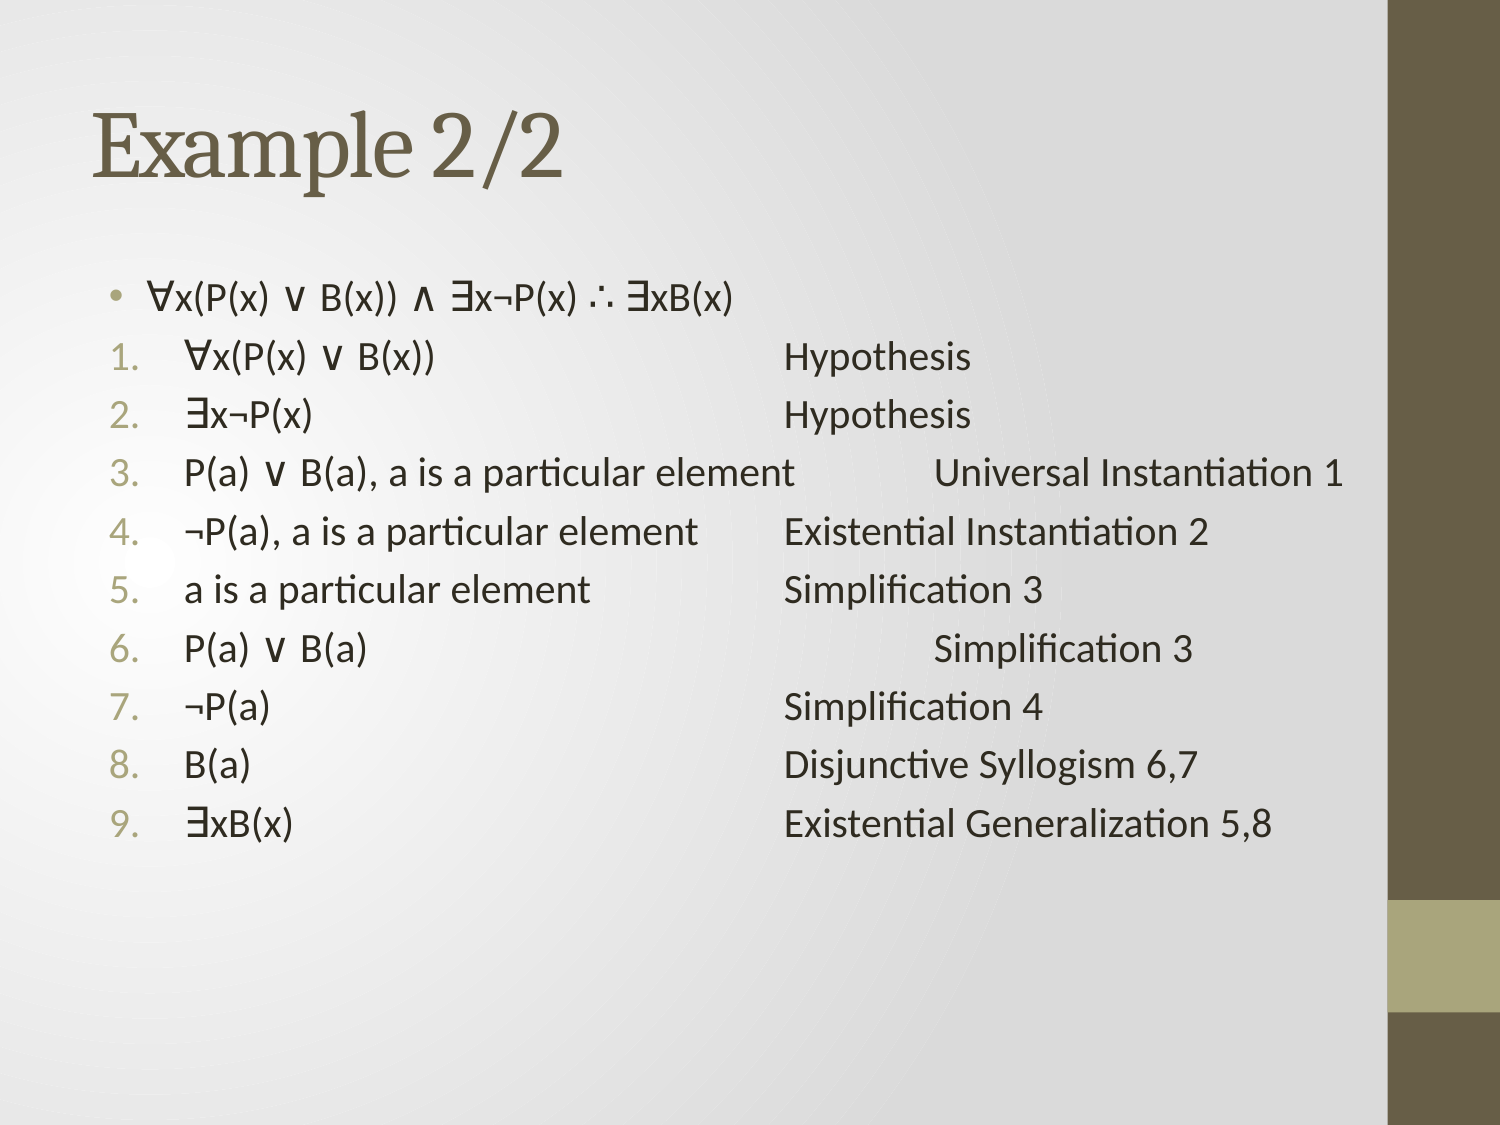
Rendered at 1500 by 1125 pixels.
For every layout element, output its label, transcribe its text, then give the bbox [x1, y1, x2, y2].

list ∀x(P(x) ∨ B(x)) ∧ ∃x¬P(x) ∴ ∃xB(x) ∀x(P(x) ∨ B(x)) Hypothesis ∃x¬P(x) Hypothesis P(a) ∨ B(a), a is a particular element Universal Instantiation 1 ¬P(a), a is a particular element Existential Instantiation 2 a is a particular element Simplification 3 P(a) ∨ B(a) Simplification 3 ¬P(a) Simplification 4 B(a) Disjunctive Syllogism 6,7 ∃xB(x) Existential Generalization 5,8 [75, 262, 1400, 1050]
title Example 2/2 [75, 45, 1325, 233]
